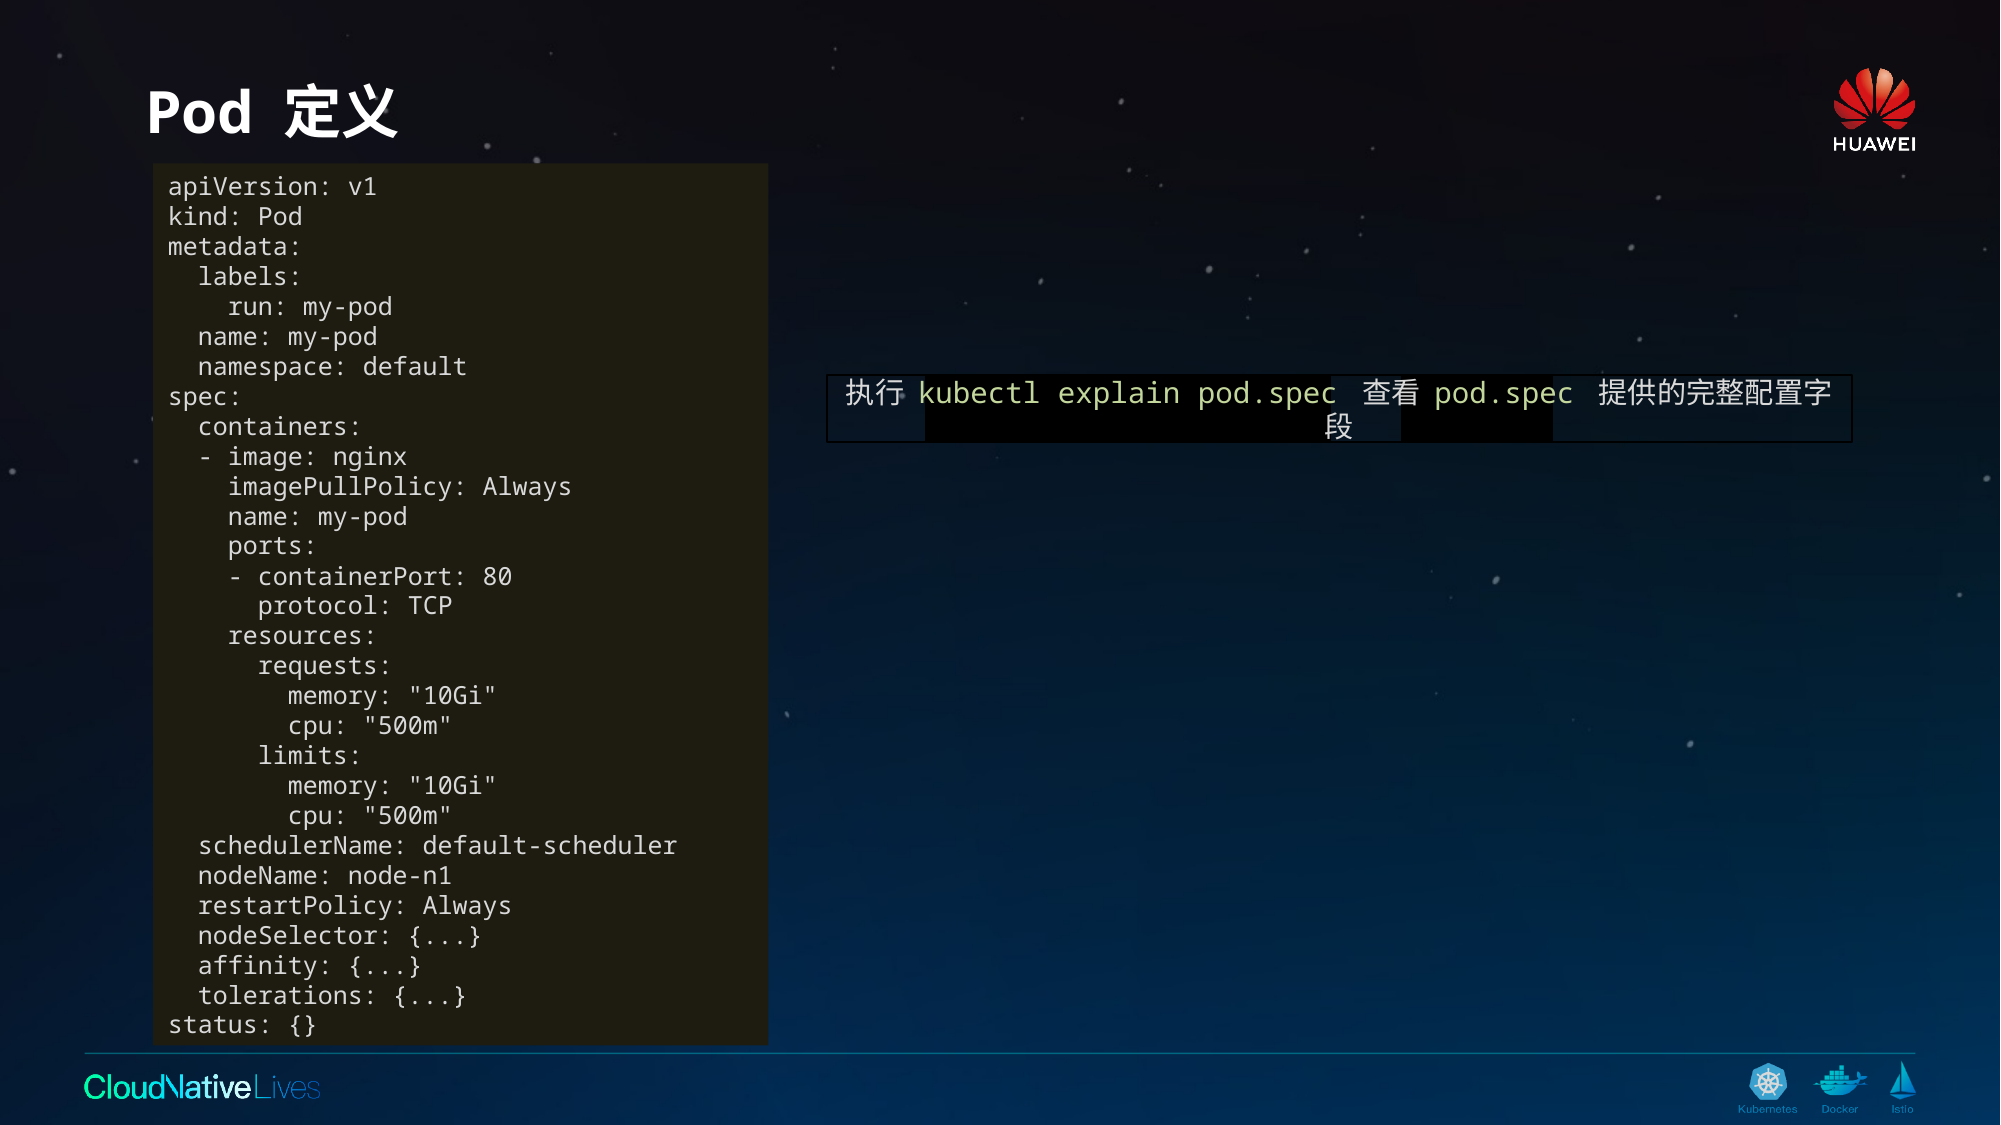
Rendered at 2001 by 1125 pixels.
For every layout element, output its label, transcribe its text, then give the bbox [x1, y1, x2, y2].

text_box apiVersion: v1 kind: Pod metadata: labels: run: my-pod name: my-pod namespace: default spec: containers: - image: nginx imagePullPolicy: Always name: my-pod ports: - containerPort: 80 protocol: TCP resources: requests: memory: "10Gi" cpu: "500m" limits: memory: "10Gi" cpu: "500m" schedulerName: default-scheduler nodeName: node-n1 restartPolicy: Always nodeSelector: {...} affinity: {...} tolerations: {...} status: {} [153, 163, 769, 1046]
picture [0, 0, 2000, 1125]
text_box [826, 375, 1853, 443]
title Pod 定义 [130, 67, 1778, 154]
